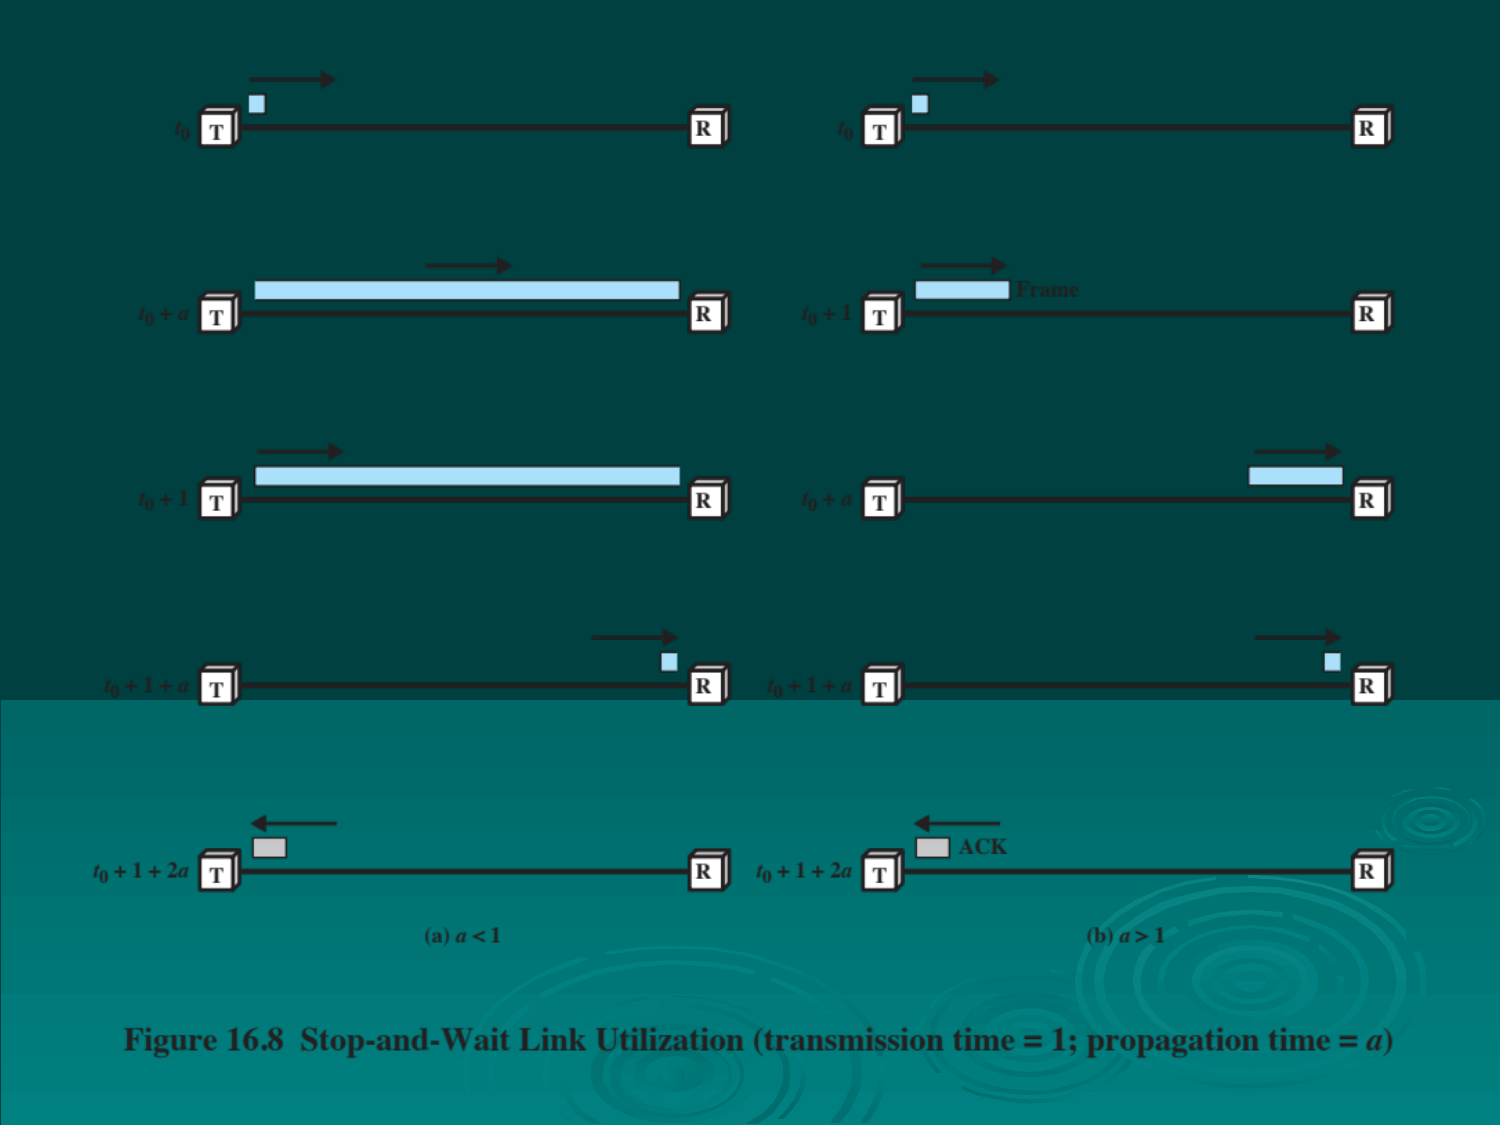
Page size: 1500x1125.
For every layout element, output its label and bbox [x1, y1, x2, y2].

picture [48, 39, 1452, 1086]
